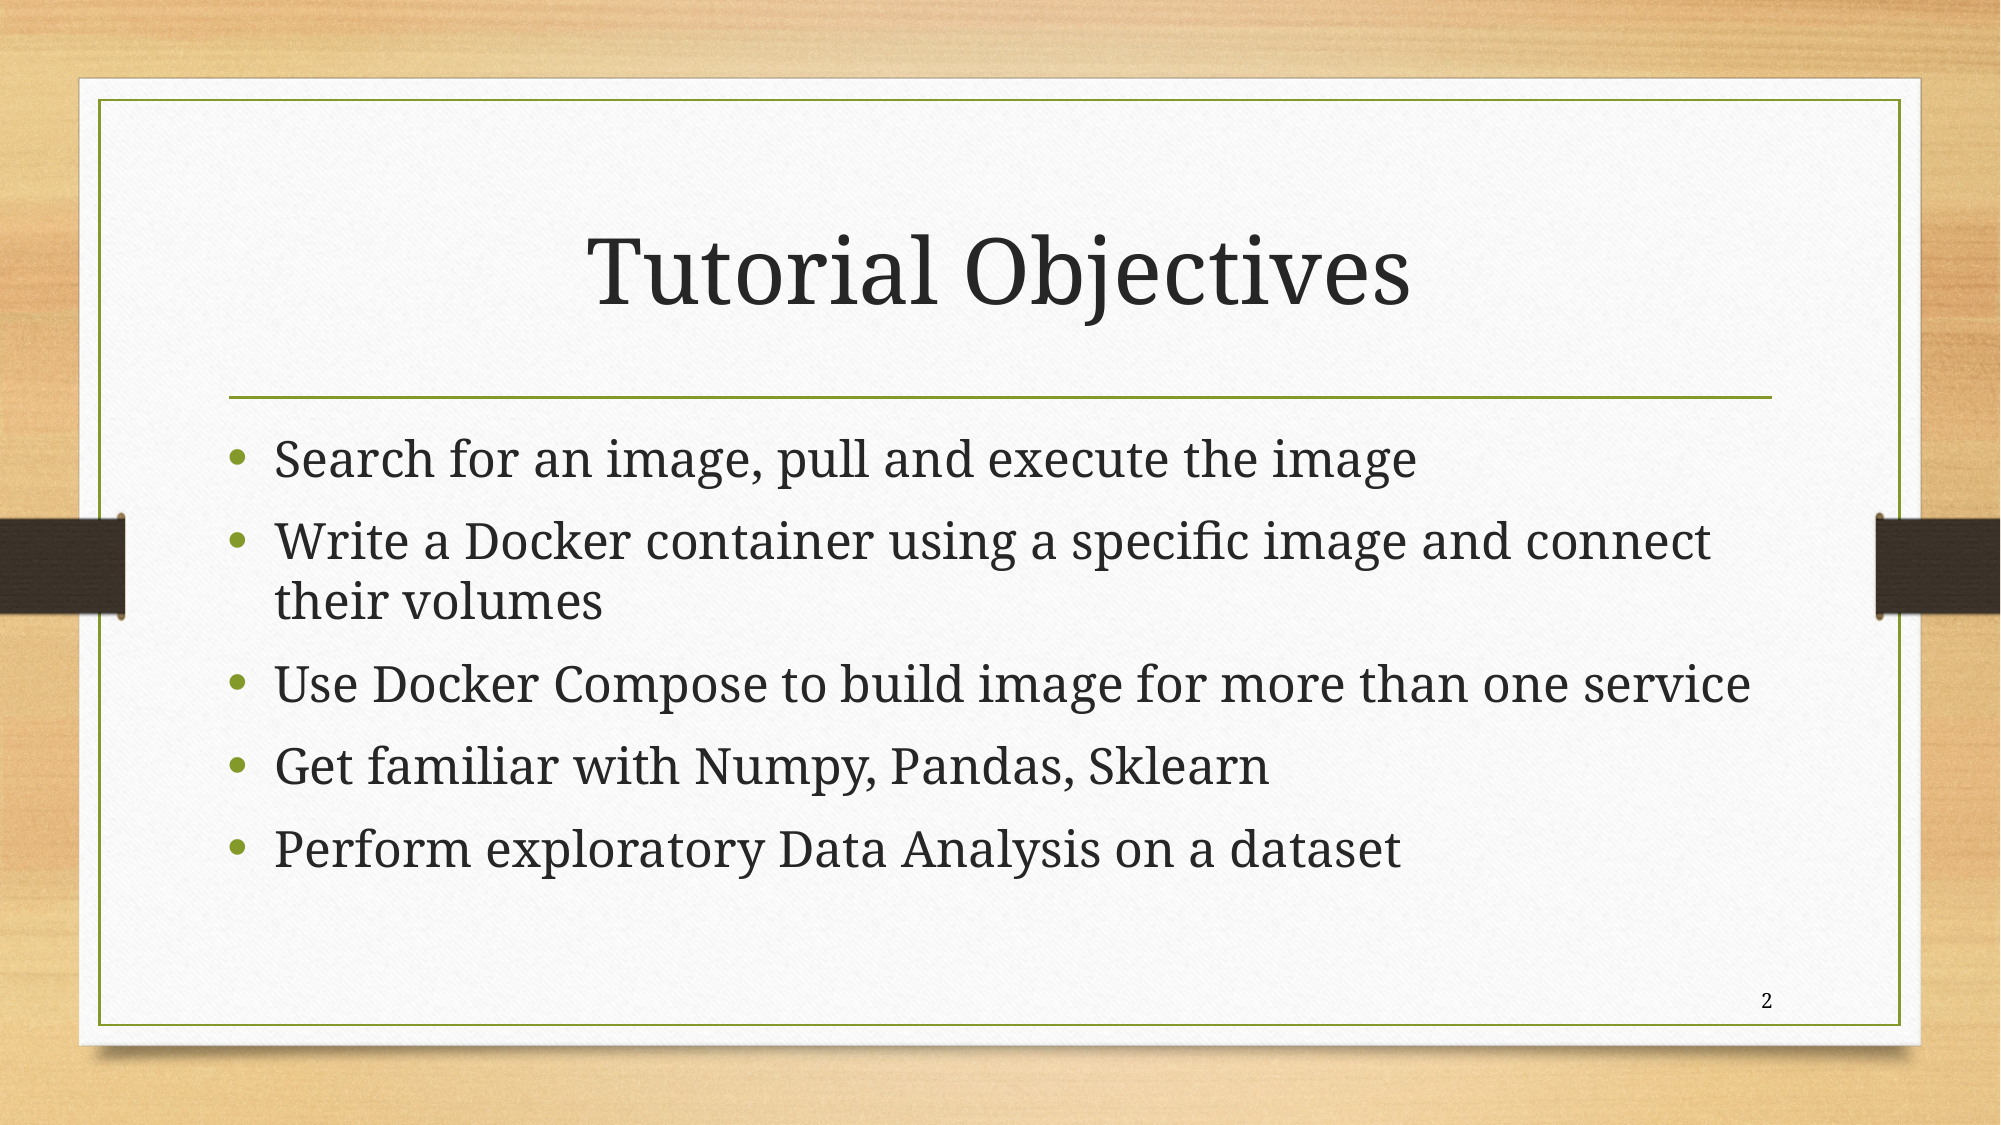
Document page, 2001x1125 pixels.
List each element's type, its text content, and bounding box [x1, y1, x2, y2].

picture [0, 0, 2001, 1125]
title Tutorial Objectives [212, 161, 1788, 375]
list Search for an image, pull and execute the image Write a Docker container using a specific image and connect their volumes Use Docker Compose to build image for more than one service Get familiar with Numpy, Pandas, Sklearn Perform exploratory Data Analysis on a dataset [212, 419, 1788, 964]
slide_number 1 [1698, 979, 1788, 1025]
